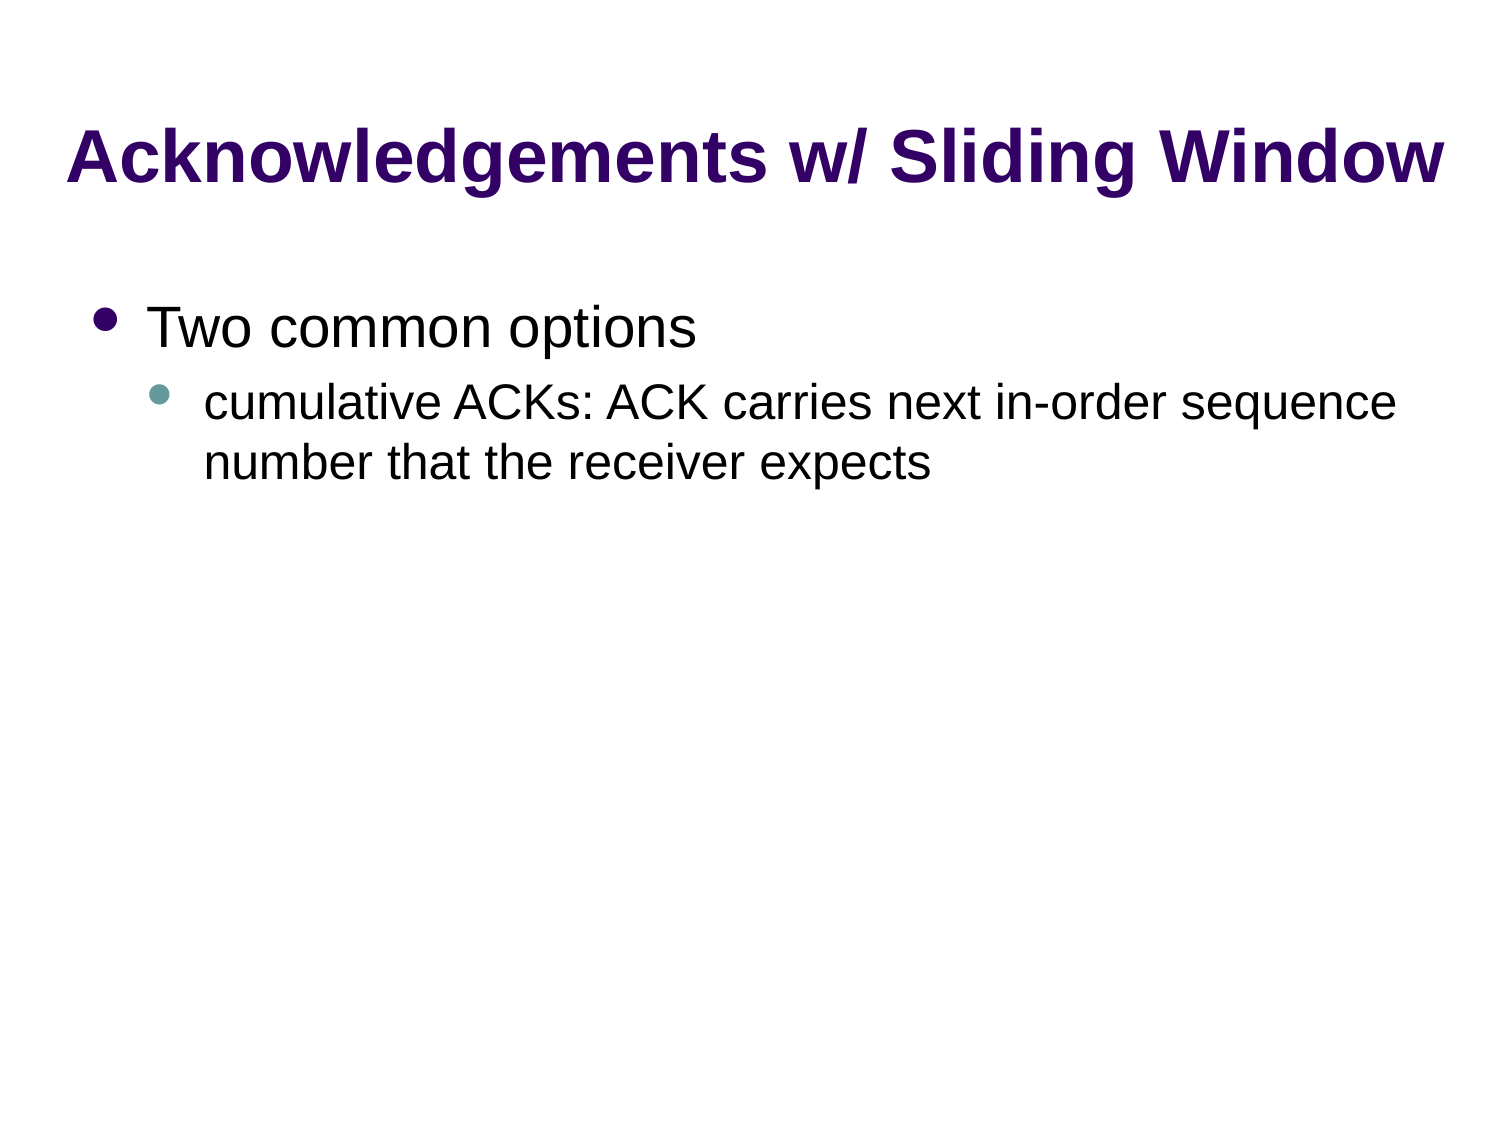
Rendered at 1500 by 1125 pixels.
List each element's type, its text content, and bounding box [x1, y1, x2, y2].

list Two common options cumulative ACKs: ACK carries next in-order sequence number that the receiver expects [75, 282, 1425, 1006]
title Acknowledgements w/ Sliding Window [50, 12, 1475, 205]
